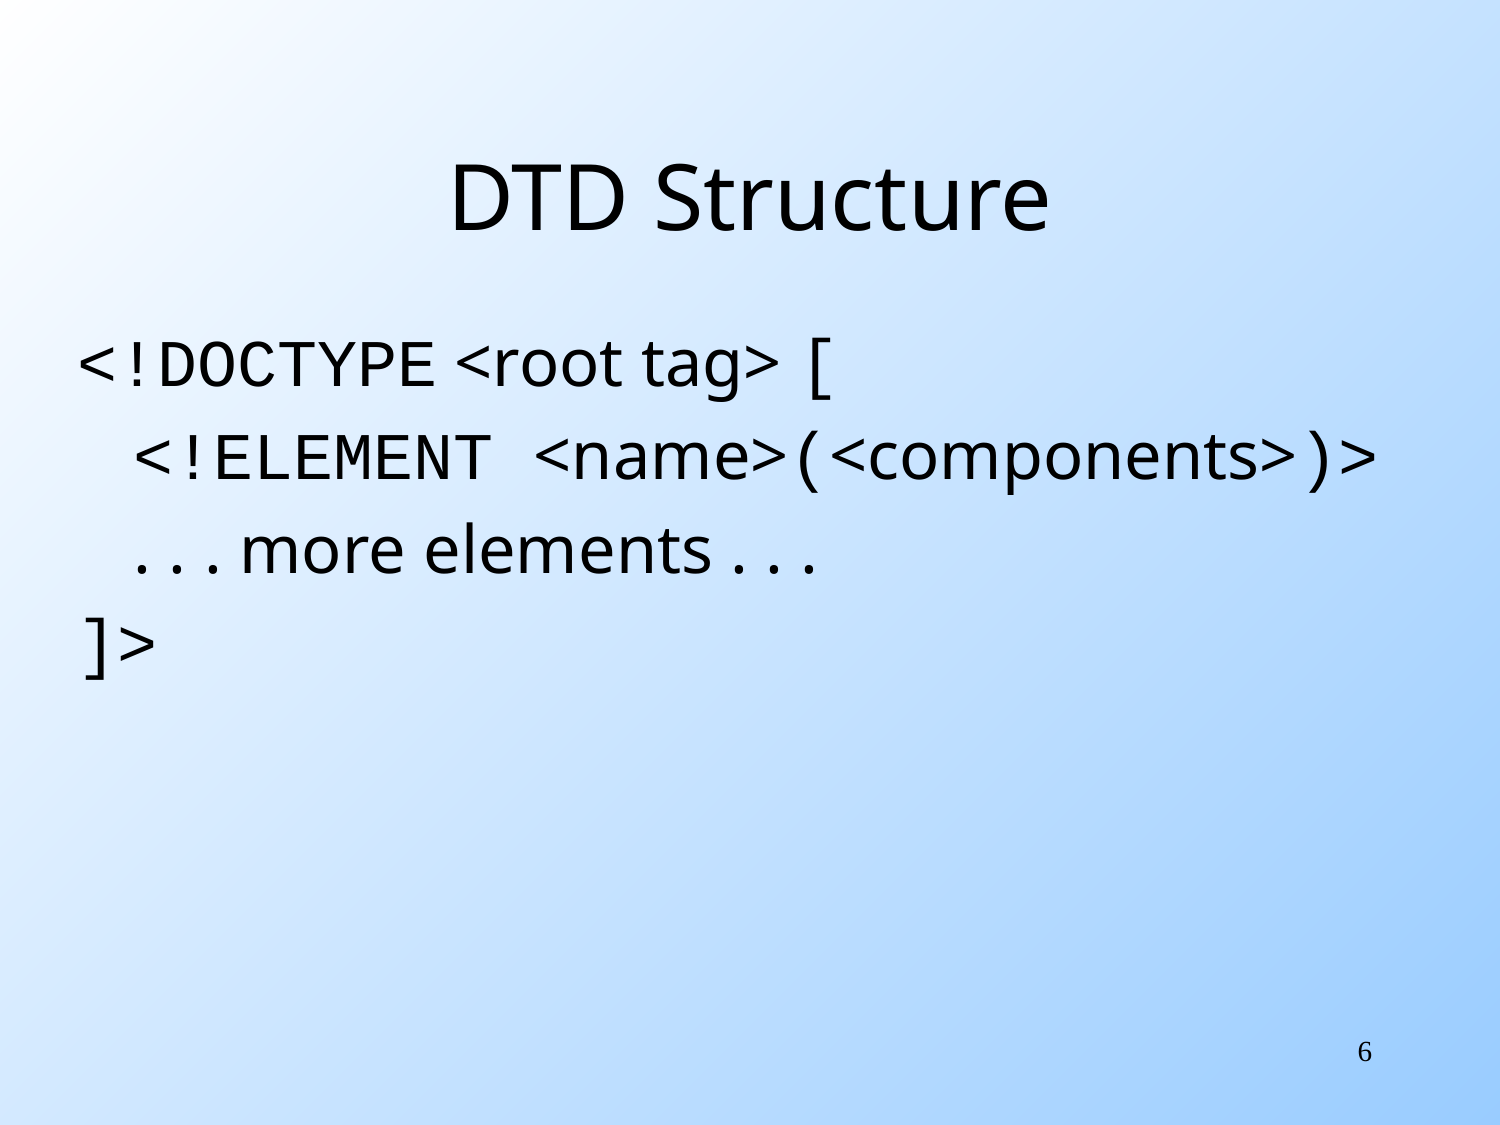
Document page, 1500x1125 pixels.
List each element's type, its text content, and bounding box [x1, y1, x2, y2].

list <!DOCTYPE <root tag> [ <!ELEMENT <name>(<components>)> . . . more elements . . . ]> [62, 312, 1500, 988]
title DTD Structure [112, 99, 1388, 288]
slide_number 6 [1074, 1025, 1388, 1100]
